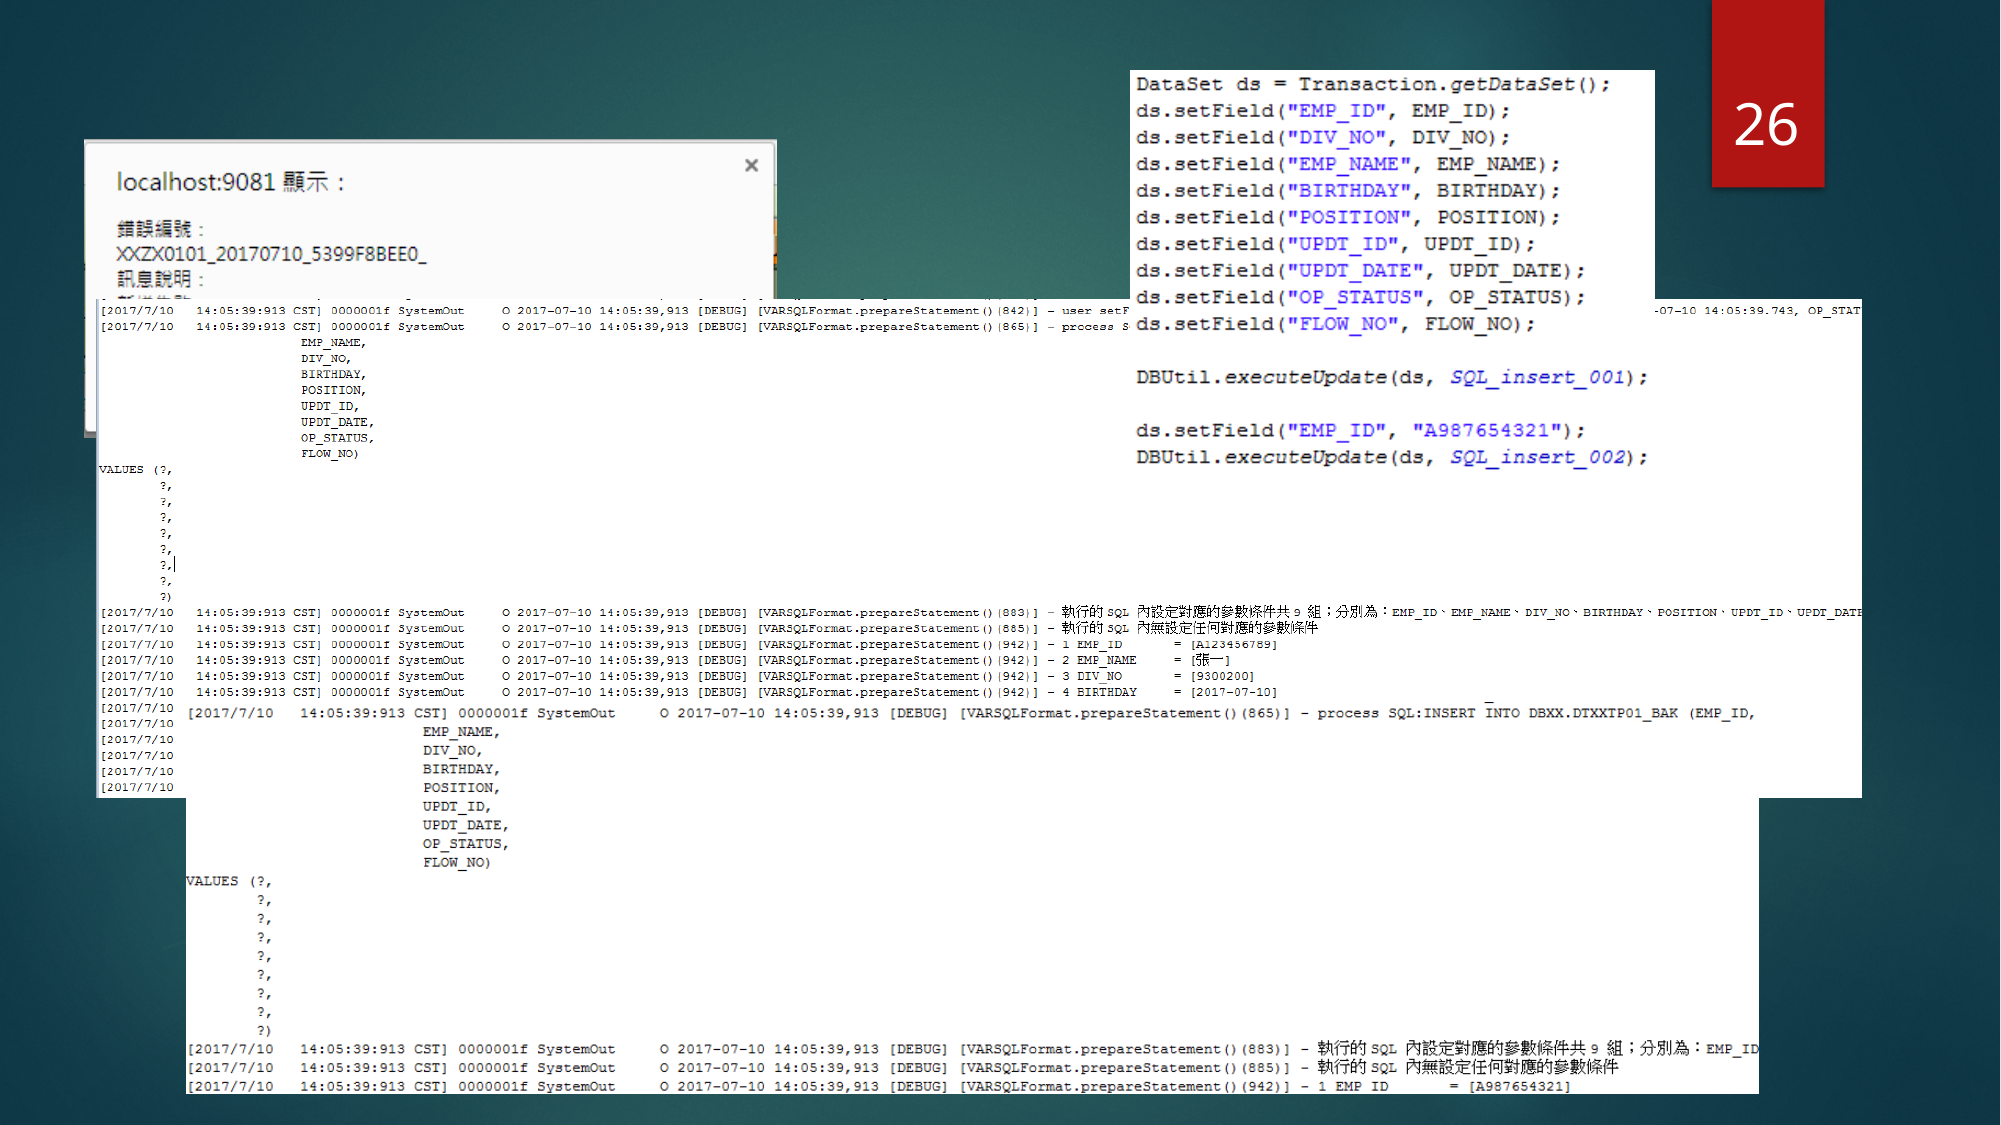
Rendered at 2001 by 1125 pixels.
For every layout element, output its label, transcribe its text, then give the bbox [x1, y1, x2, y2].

picture [0, 0, 1862, 1125]
slide_number 26 [1698, 48, 1836, 175]
